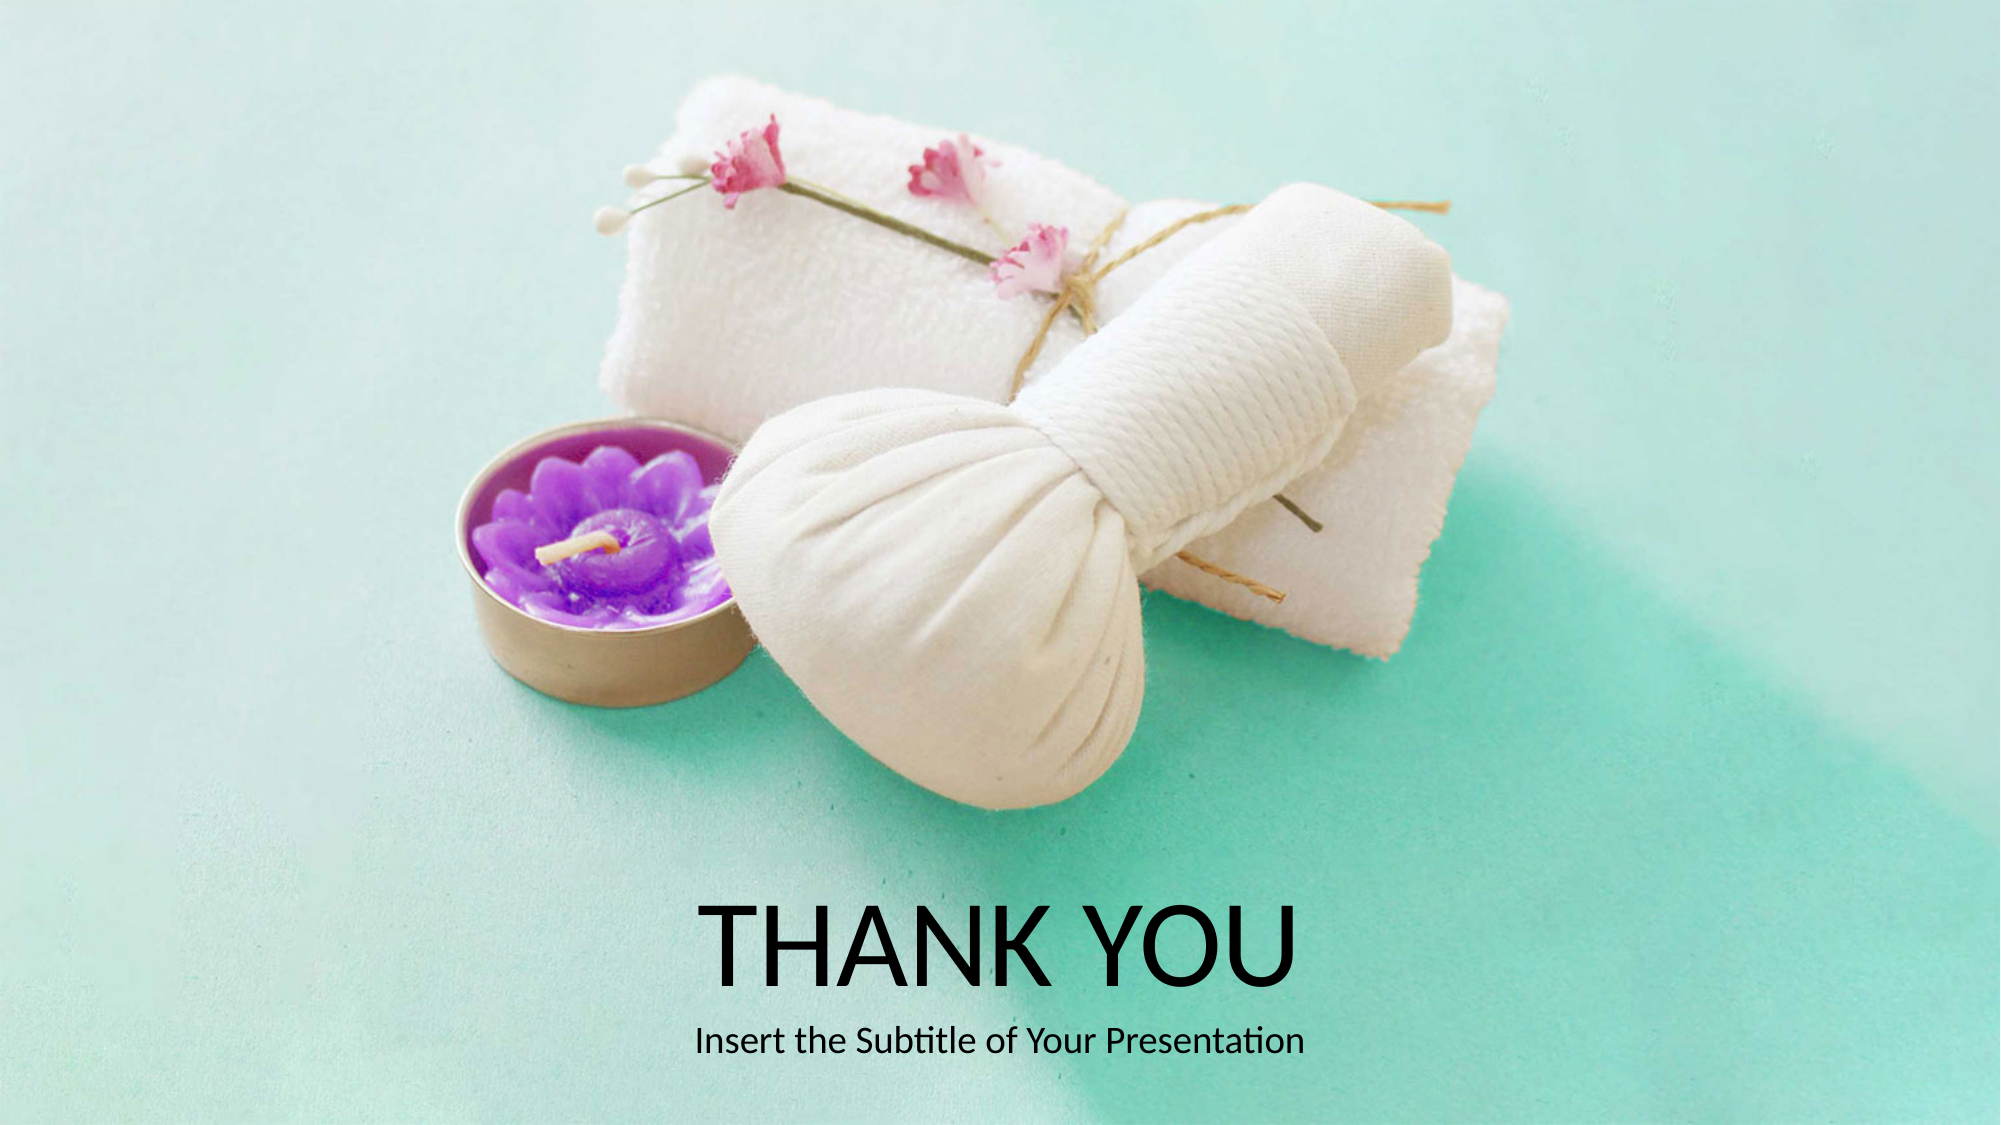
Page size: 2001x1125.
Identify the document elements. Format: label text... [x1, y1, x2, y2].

picture [0, 0, 2001, 1125]
text_box Insert the Subtitle of Your Presentation [0, 1007, 2000, 1069]
text_box THANK YOU [0, 853, 2000, 1007]
